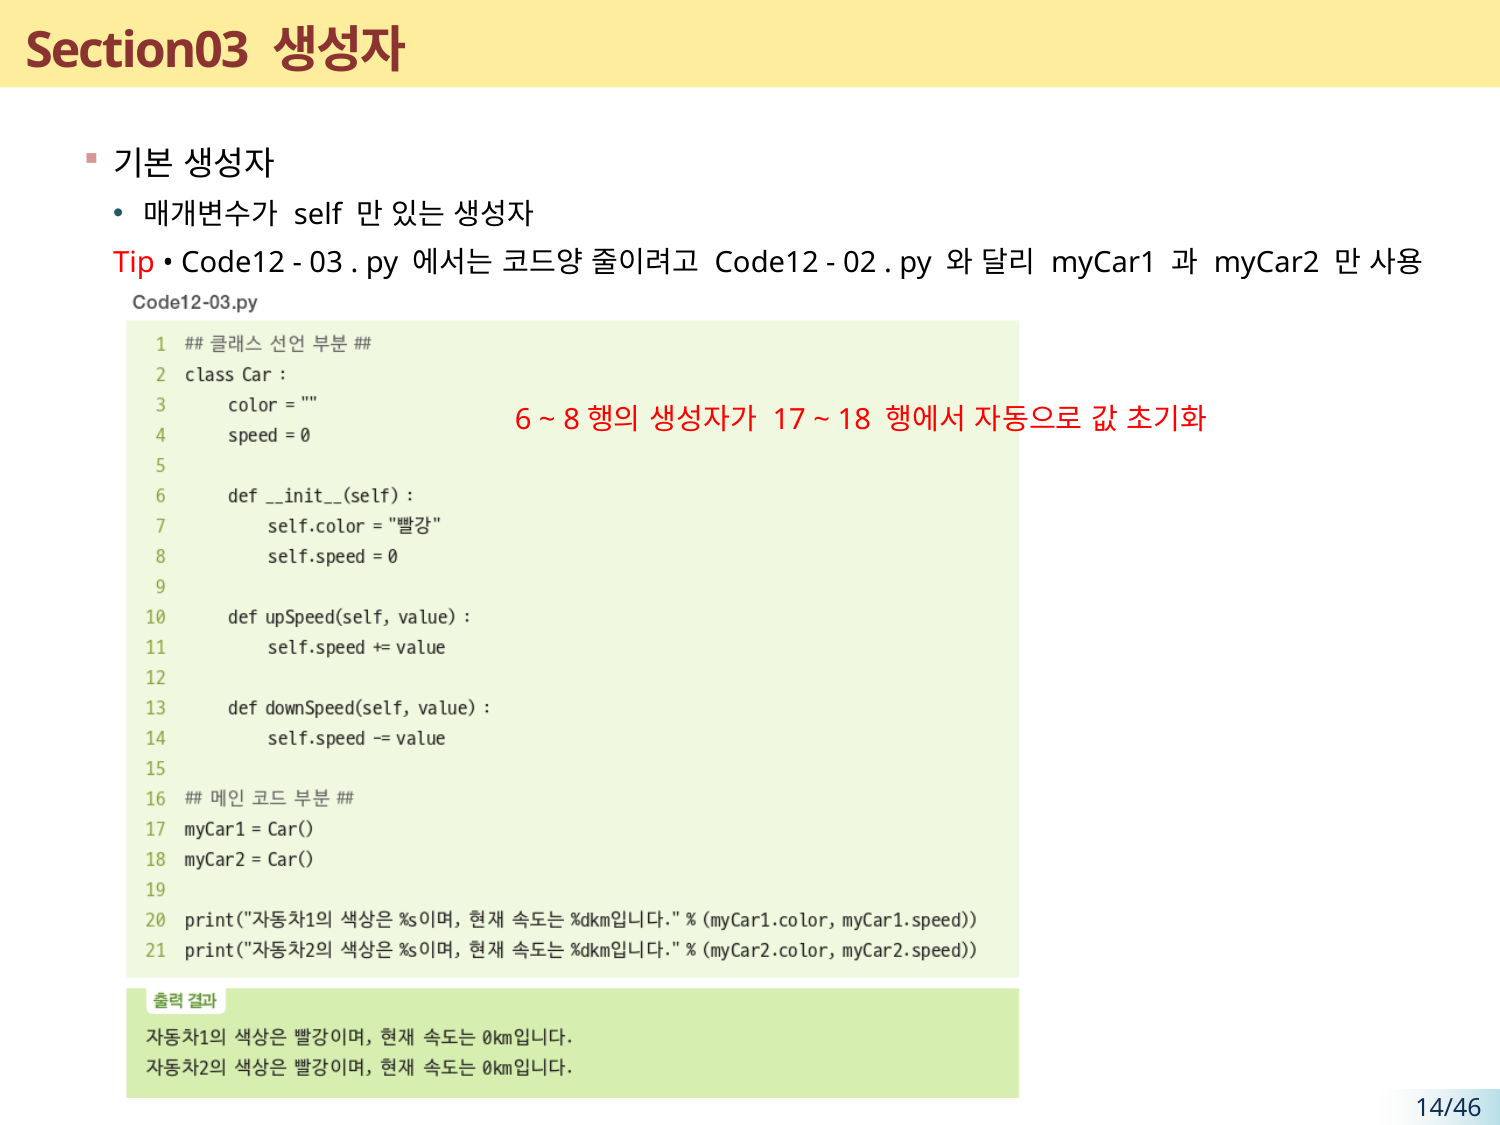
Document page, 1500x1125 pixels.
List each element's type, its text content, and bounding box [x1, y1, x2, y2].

text_box 6 ~ 8행의 생성자가 17 ~ 18 행에서 자동으로 값 초기화 [1025, 392, 1326, 443]
title Section03 생성자 [10, 8, 1288, 87]
list 기본 생성자 매개변수가 self 만 있는 생성자 Tip • Code12 - 03 . py 에서는 코드양 줄이려고 Code12 - 02 . py 와 달리 myCar1 과 myCar2 만 사용 [10, 126, 1481, 1057]
picture [122, 280, 1020, 1098]
